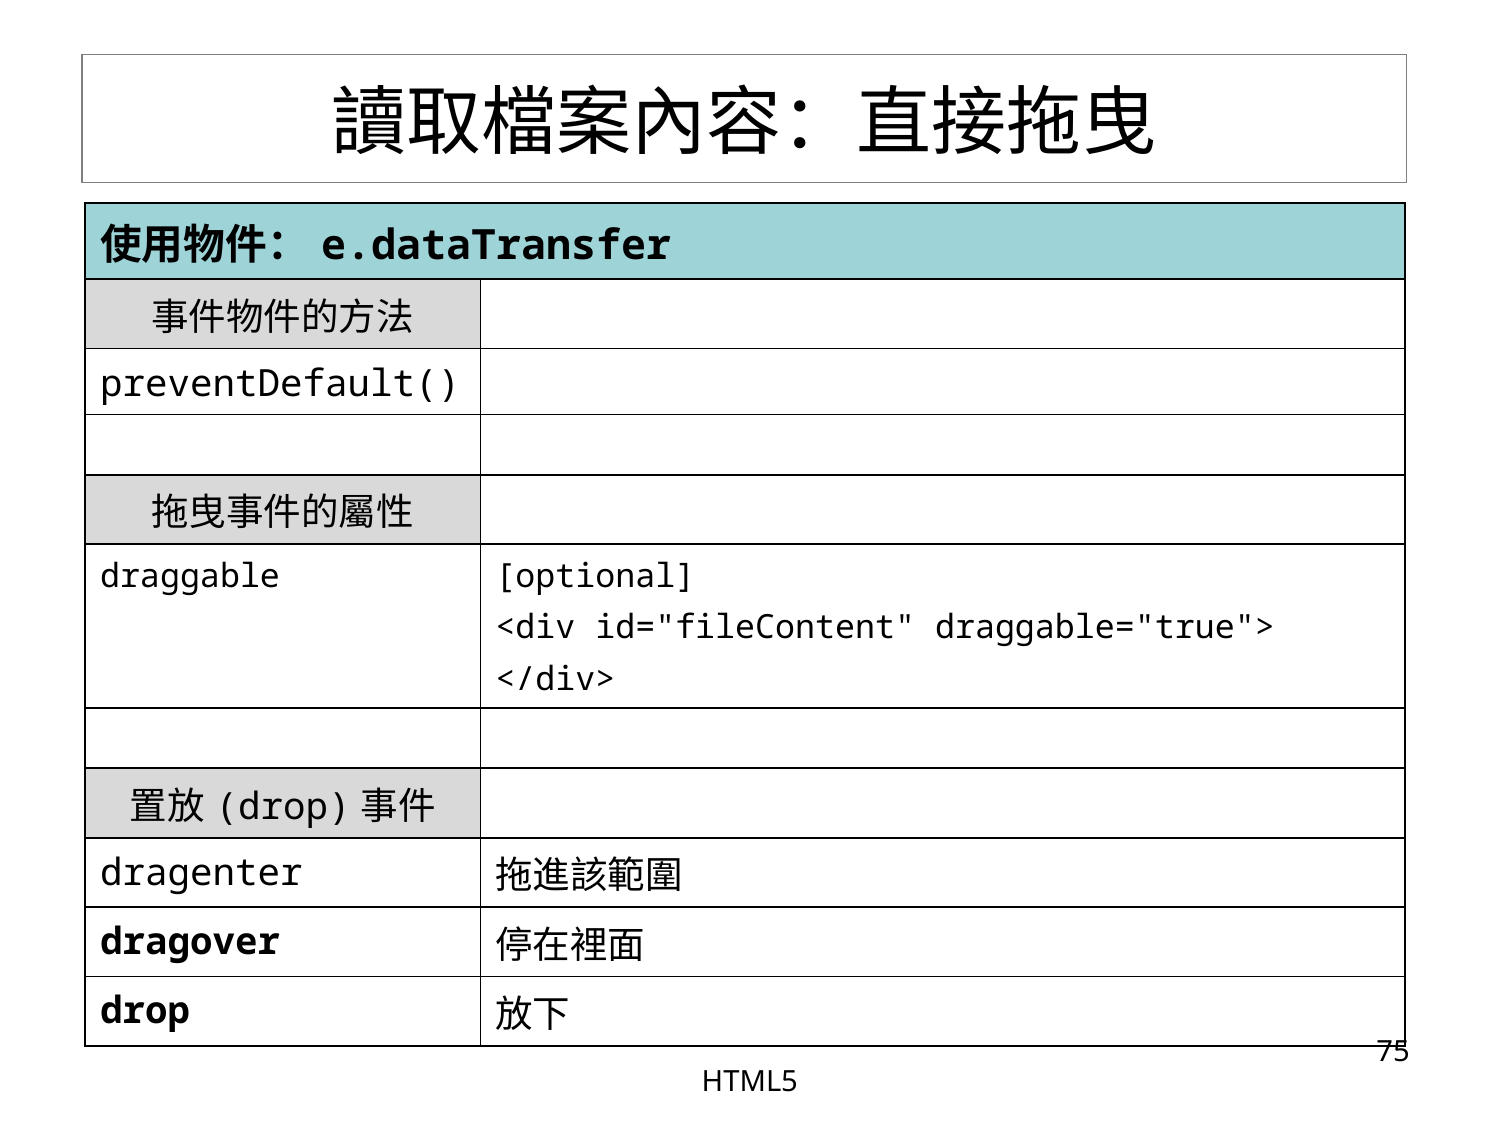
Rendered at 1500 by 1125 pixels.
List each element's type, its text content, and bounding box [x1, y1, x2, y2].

table_cell [optional] <div id="fileContent" draggable="true"> </div> [481, 545, 1404, 707]
table_cell dragover [86, 908, 480, 976]
table_cell [481, 476, 1404, 543]
table_cell 置放(drop)事件 [86, 769, 480, 837]
text_box HTML5 [512, 1054, 988, 1125]
table_cell preventDefault() [86, 349, 480, 414]
table_cell [86, 415, 480, 474]
table_cell drop [86, 977, 480, 1045]
table_cell [481, 280, 1404, 348]
table_cell [481, 349, 1404, 414]
table_header 使用物件：e.dataTransfer [86, 204, 1404, 278]
table_cell dragenter [86, 839, 480, 906]
table_cell [481, 709, 1404, 767]
table_cell 拖曳事件的屬性 [86, 476, 480, 543]
table_cell 放下 [481, 977, 1404, 1045]
text_box ‹#› [1074, 1024, 1425, 1103]
table_cell [481, 415, 1404, 474]
table_cell [481, 769, 1404, 837]
table_cell 停在裡面 [481, 908, 1404, 976]
table_cell draggable [86, 545, 480, 707]
table_cell 事件物件的方法 [86, 280, 480, 348]
table_cell [86, 709, 480, 767]
table_cell 拖進該範圍 [481, 839, 1404, 906]
title 讀取檔案內容：直接拖曳 [82, 54, 1407, 183]
